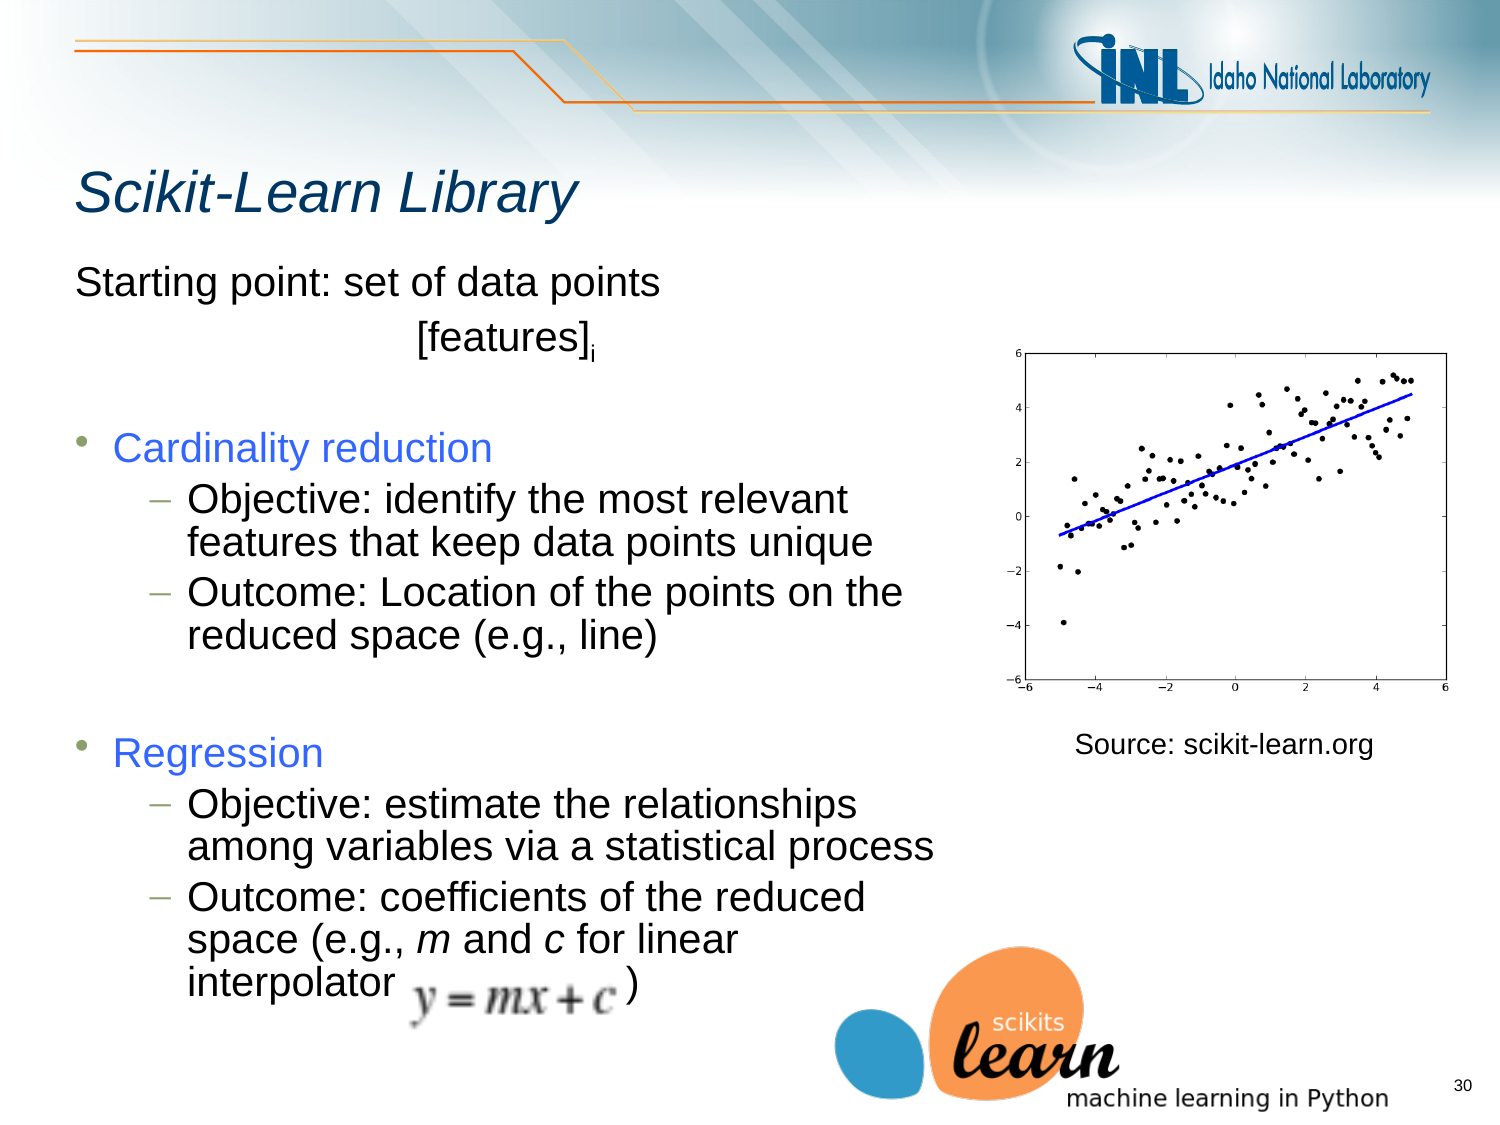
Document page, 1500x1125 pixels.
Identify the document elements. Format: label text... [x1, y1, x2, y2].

text_box Source: scikit-learn.org [957, 728, 1500, 768]
picture [957, 312, 1500, 720]
picture [818, 918, 1399, 1125]
list Starting point: set of data points [features]i Cardinality reduction Objective: identify the most relevant features that keep data points unique Outcome: Location of the points on the reduced space (e.g., line) Regression Objective: estimate the relationships among variables via a statistical process Outcome: coefficients of the reduced space (e.g., m and c for linear interpolator ) [74, 262, 938, 1005]
slide_number 30 [1429, 1074, 1473, 1096]
title Scikit-Learn Library [74, 164, 1425, 227]
picture [0, 0, 1500, 202]
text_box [403, 977, 624, 1035]
